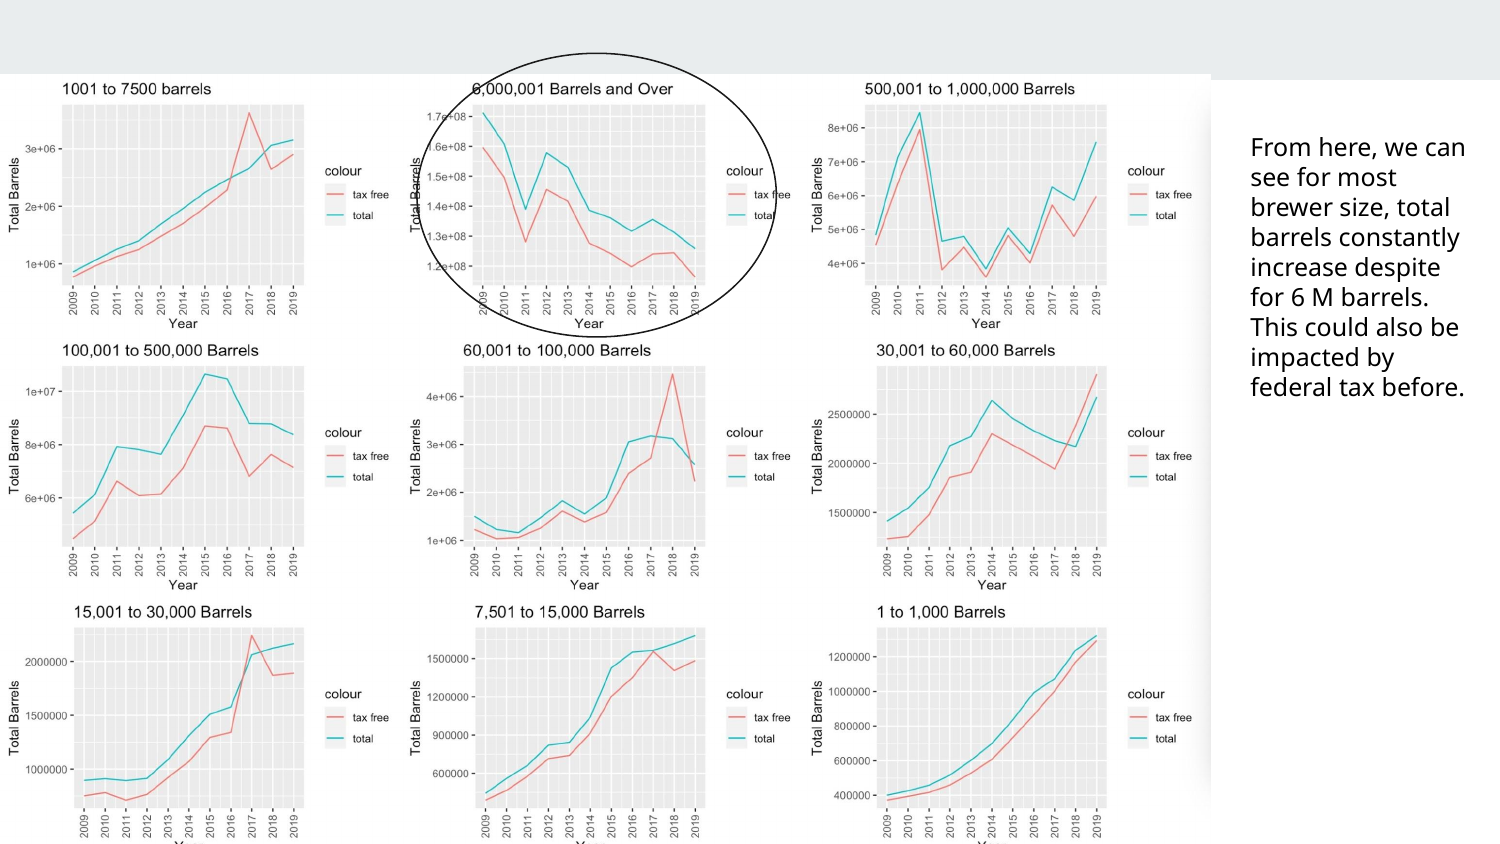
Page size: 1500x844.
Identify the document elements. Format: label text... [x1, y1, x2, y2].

text_box From here, we can see for most brewer size, total barrels constantly increase despite for 6 M barrels. This could also be impacted by federal tax before. [1235, 116, 1486, 416]
text_box [507, 53, 686, 72]
picture [0, 73, 1212, 844]
